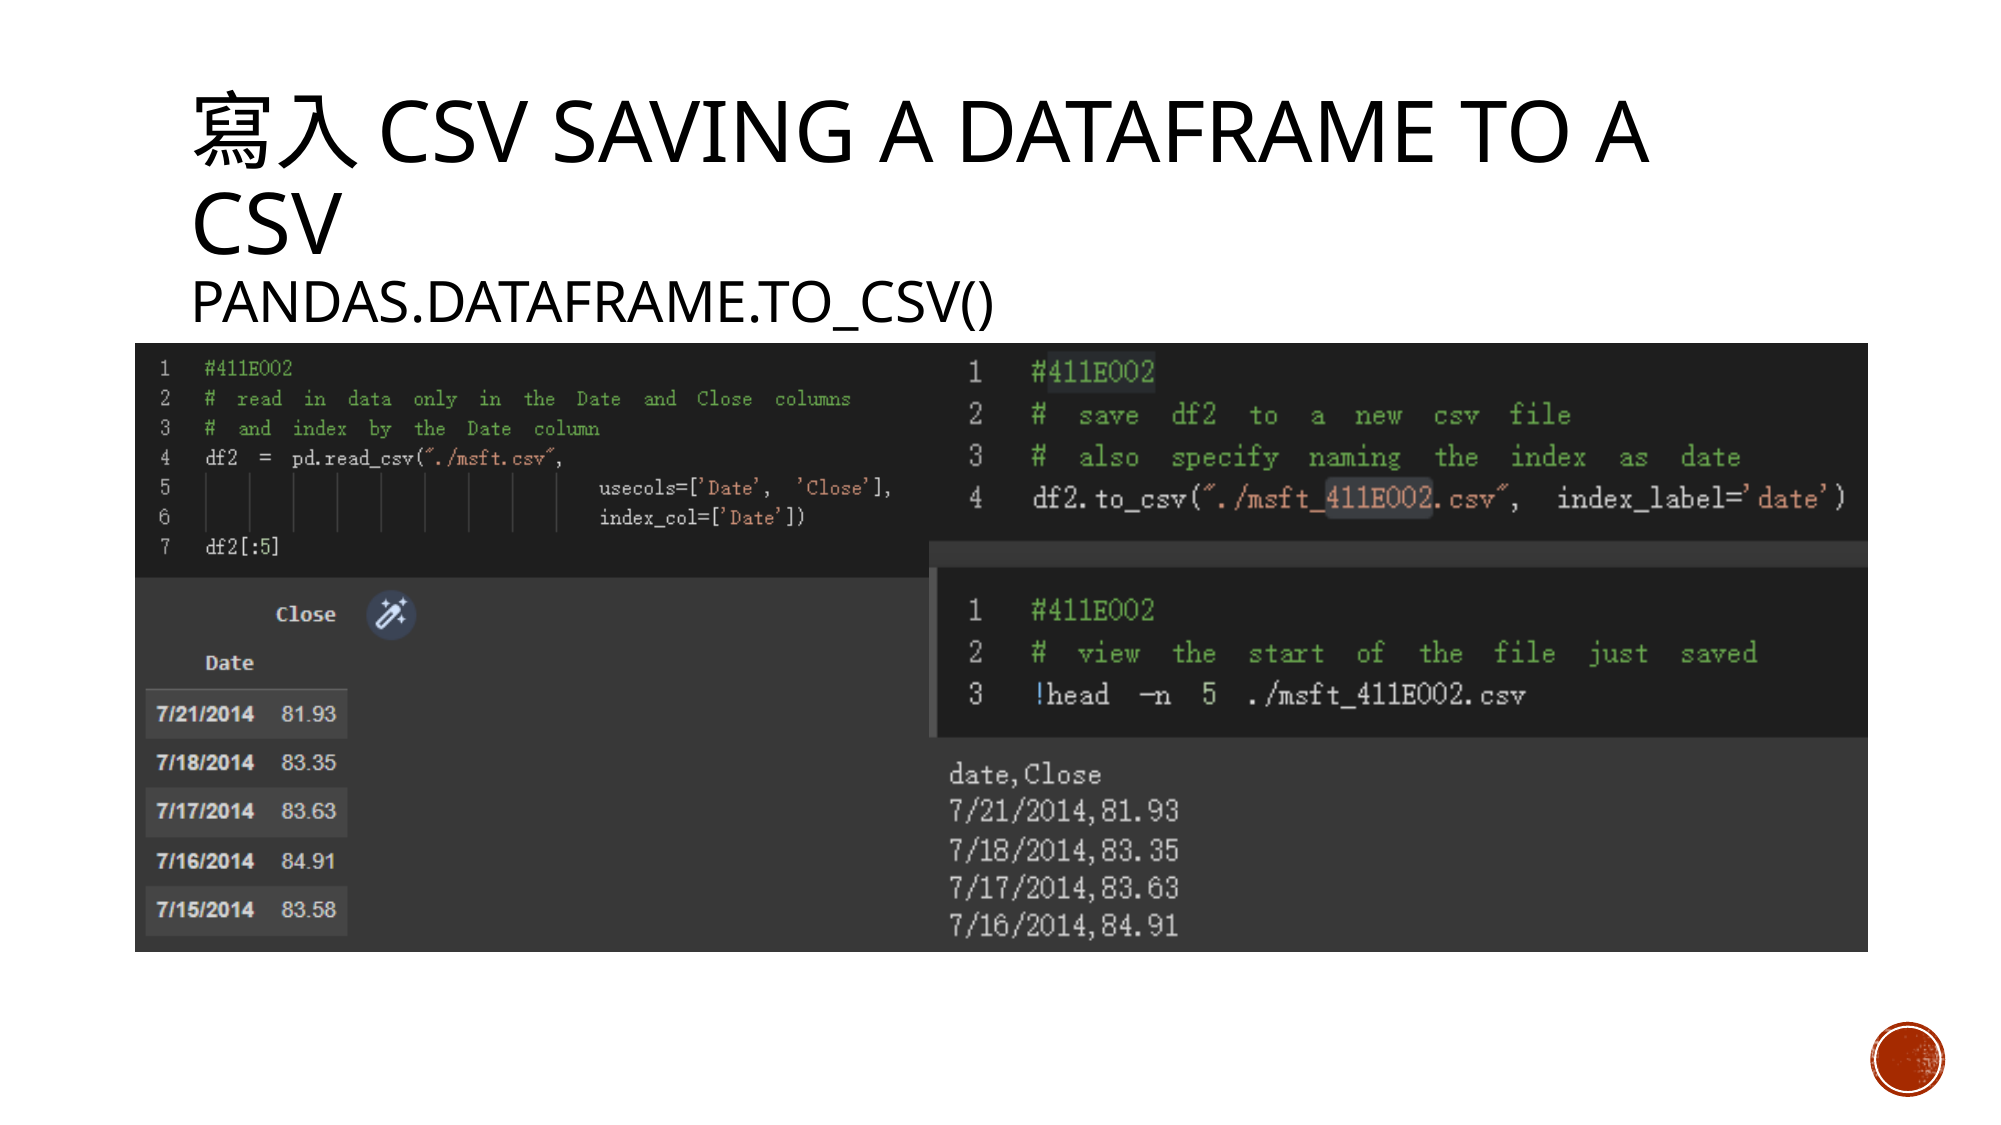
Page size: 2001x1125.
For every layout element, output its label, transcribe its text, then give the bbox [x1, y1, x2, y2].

picture [930, 343, 1868, 951]
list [139, 346, 928, 950]
title 寫入CSV Saving a DataFrame to a CSV pandas.DataFrame.to_csv() [175, 79, 1826, 343]
